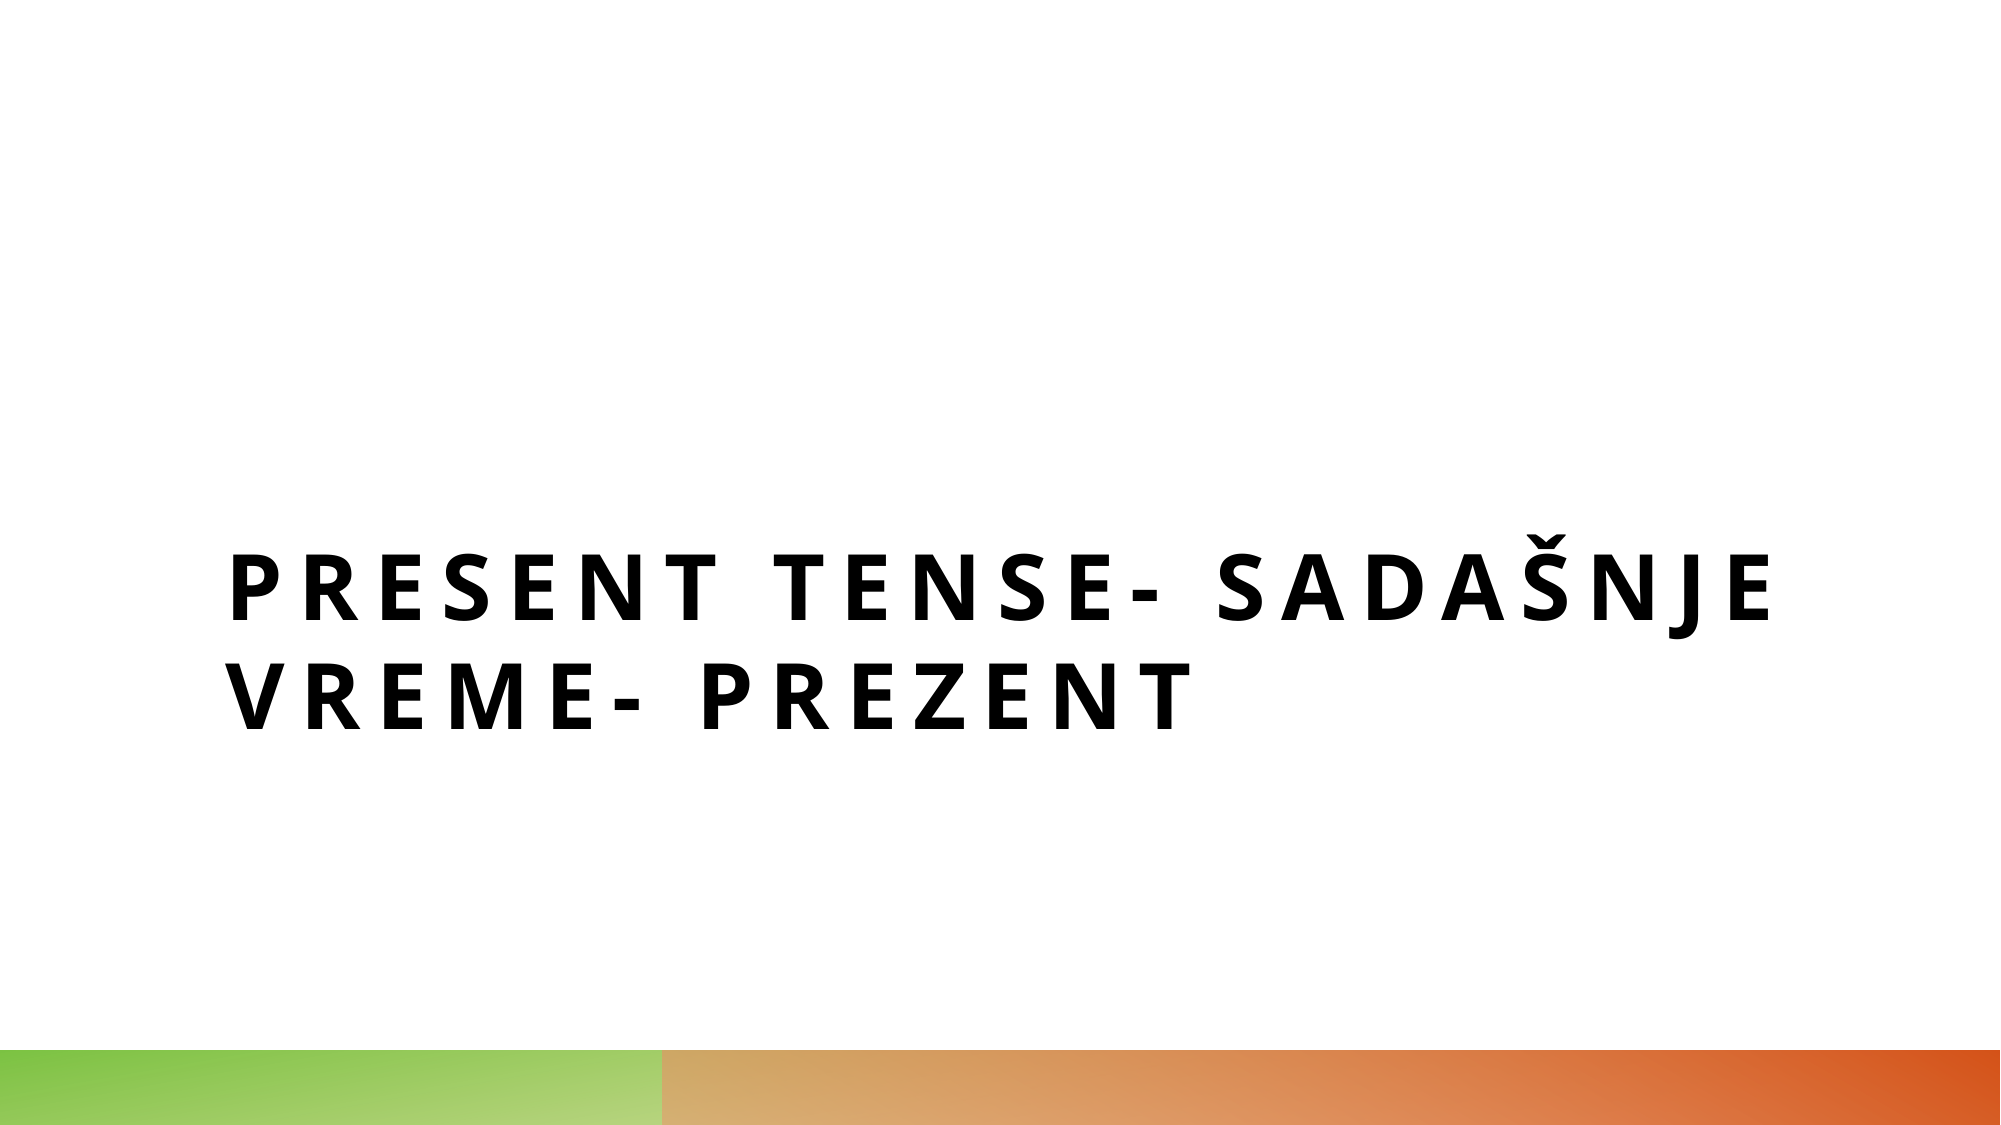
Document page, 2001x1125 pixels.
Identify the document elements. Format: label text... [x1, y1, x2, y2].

title Present Tense- Sadašnje vreme- Prezent [225, 280, 1860, 749]
